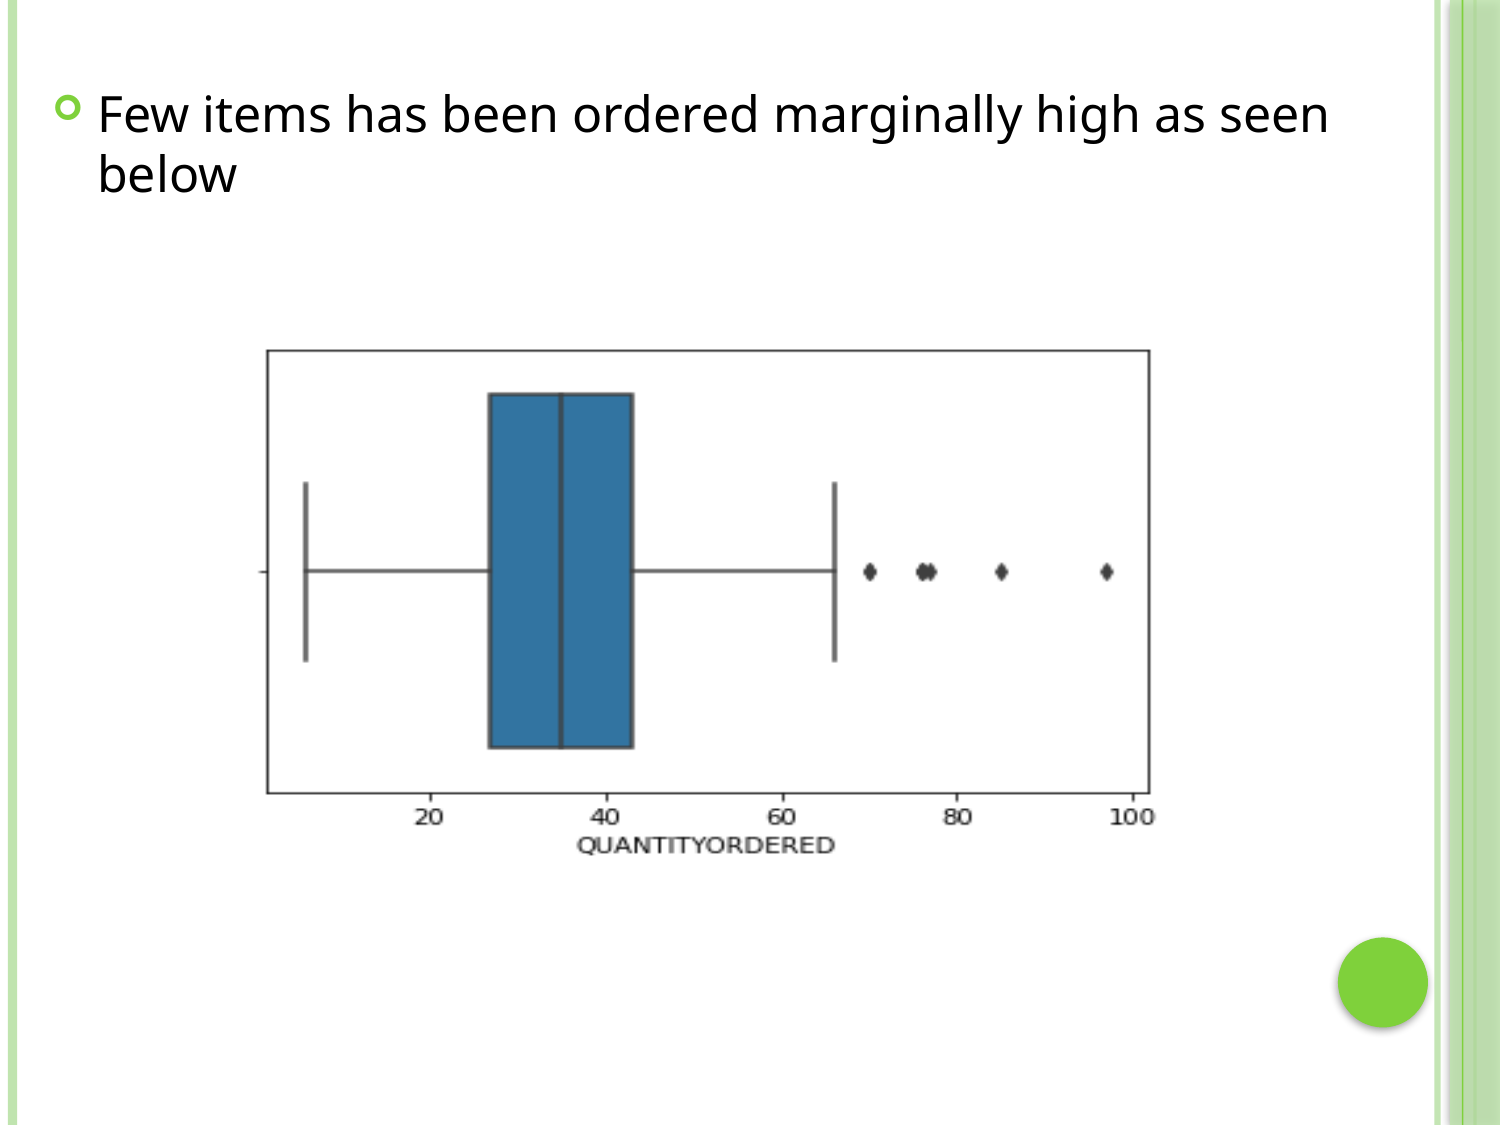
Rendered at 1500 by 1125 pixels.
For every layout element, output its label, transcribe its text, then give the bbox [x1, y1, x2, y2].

picture [224, 336, 1188, 875]
list Few items has been ordered marginally high as seen below [37, 75, 1425, 1088]
